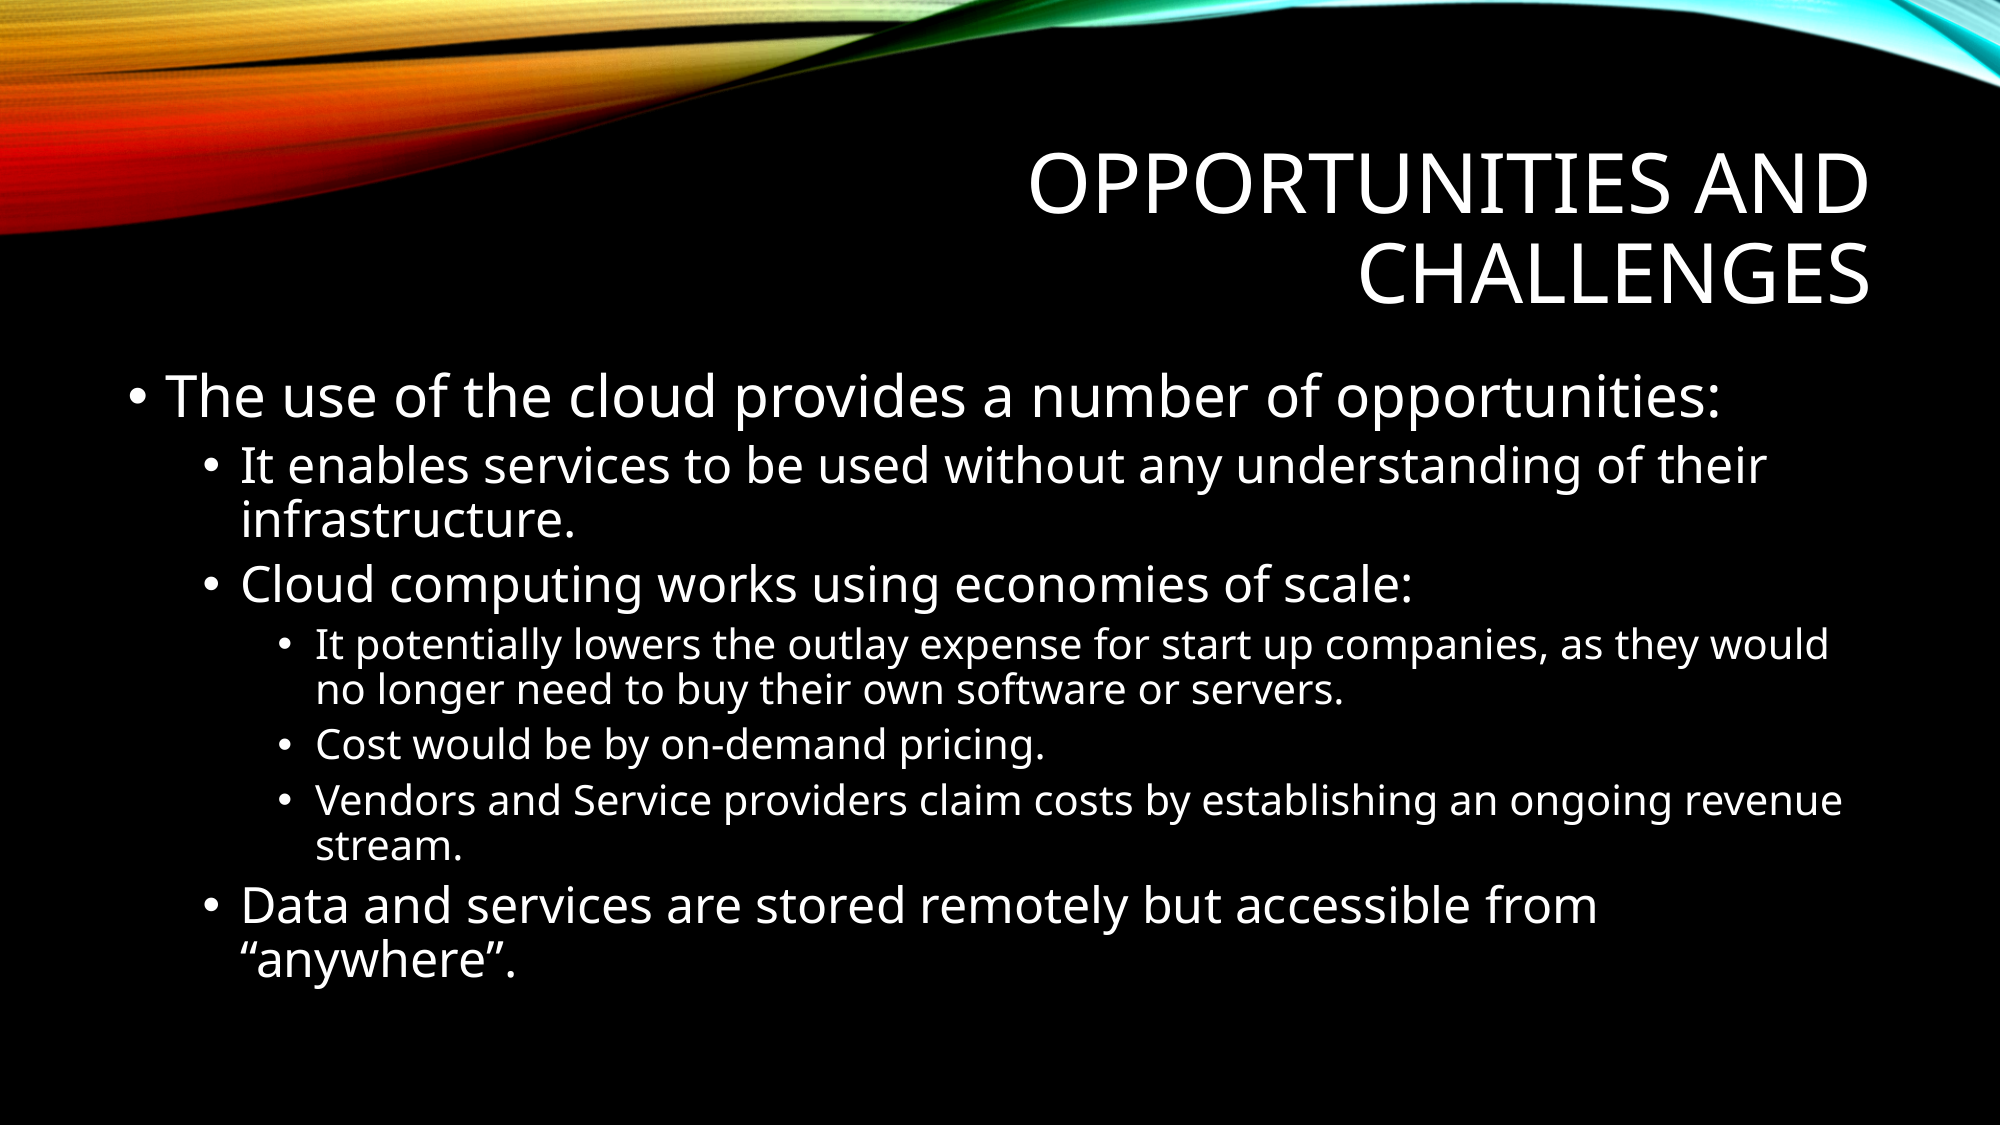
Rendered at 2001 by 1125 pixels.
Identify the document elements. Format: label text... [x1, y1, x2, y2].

title Opportunities and Challenges [474, 125, 1888, 338]
list The use of the cloud provides a number of opportunities: It enables services to be used without any understanding of their infrastructure. Cloud computing works using economies of scale: It potentially lowers the outlay expense for start up companies, as they would no longer need to buy their own software or servers. Cost would be by on-demand pricing. Vendors and Service providers claim costs by establishing an ongoing revenue stream. Data and services are stored remotely but accessible from “anywhere”. [112, 360, 1888, 1021]
picture [0, 0, 2000, 237]
